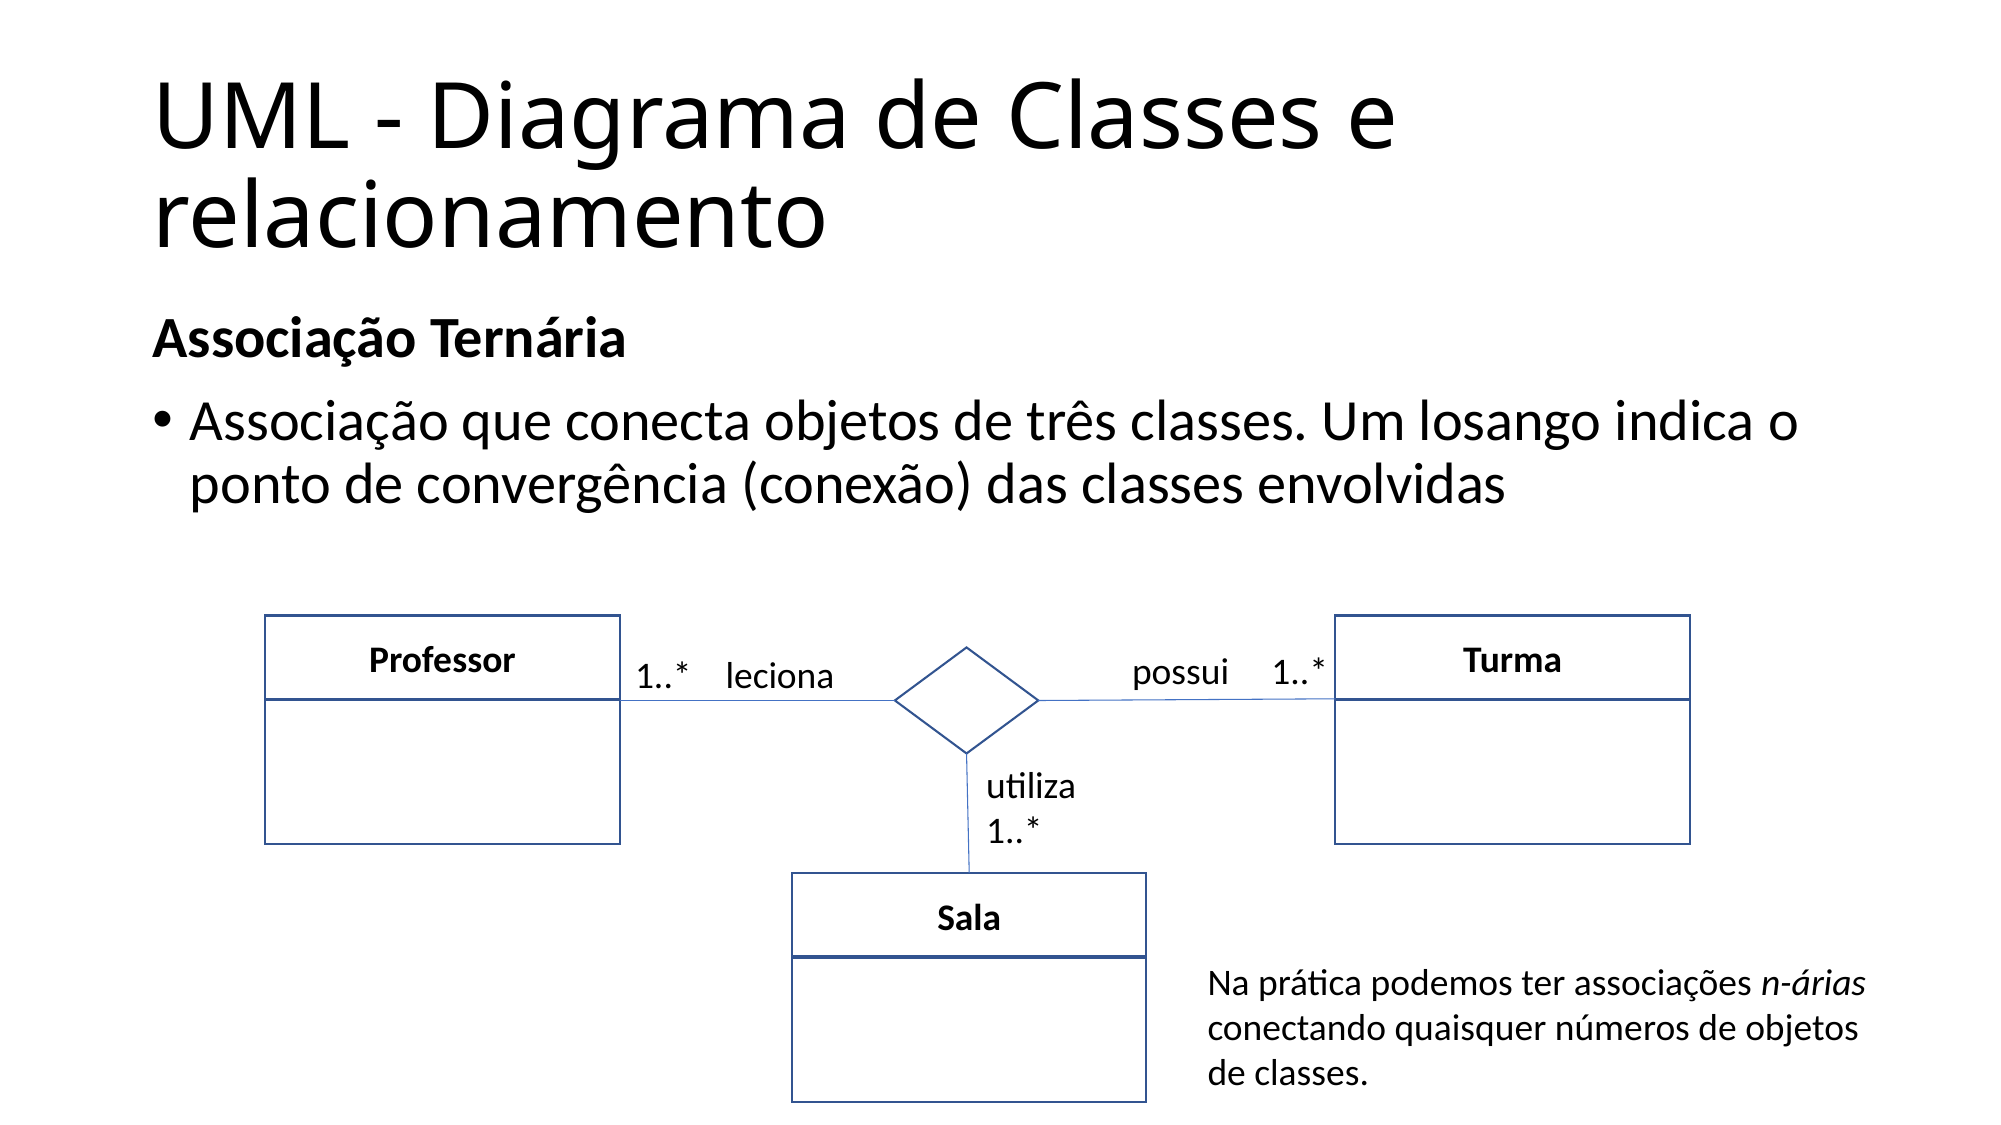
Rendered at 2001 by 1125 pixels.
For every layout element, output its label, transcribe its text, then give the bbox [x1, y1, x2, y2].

text_box utiliza 1..* [971, 753, 1134, 859]
text_box Turma [1334, 614, 1691, 698]
text_box [264, 698, 621, 845]
list Associação Ternária Associação que conecta objetos de três classes. Um losango indica o ponto de convergência (conexão) das classes envolvidas [137, 299, 1939, 550]
text_box 1..* leciona [620, 644, 876, 700]
text_box [791, 955, 1147, 1103]
text_box Professor [264, 614, 621, 698]
text_box Na prática podemos ter associações n-árias conectando quaisquer números de objetos de classes. [1192, 950, 1887, 1100]
text_box [893, 646, 1038, 755]
text_box [1334, 698, 1691, 845]
text_box possui 1..* [1117, 639, 1344, 700]
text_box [966, 753, 970, 873]
text_box Sala [791, 872, 1147, 955]
title UML - Diagrama de Classes e relacionamento [137, 59, 1863, 278]
